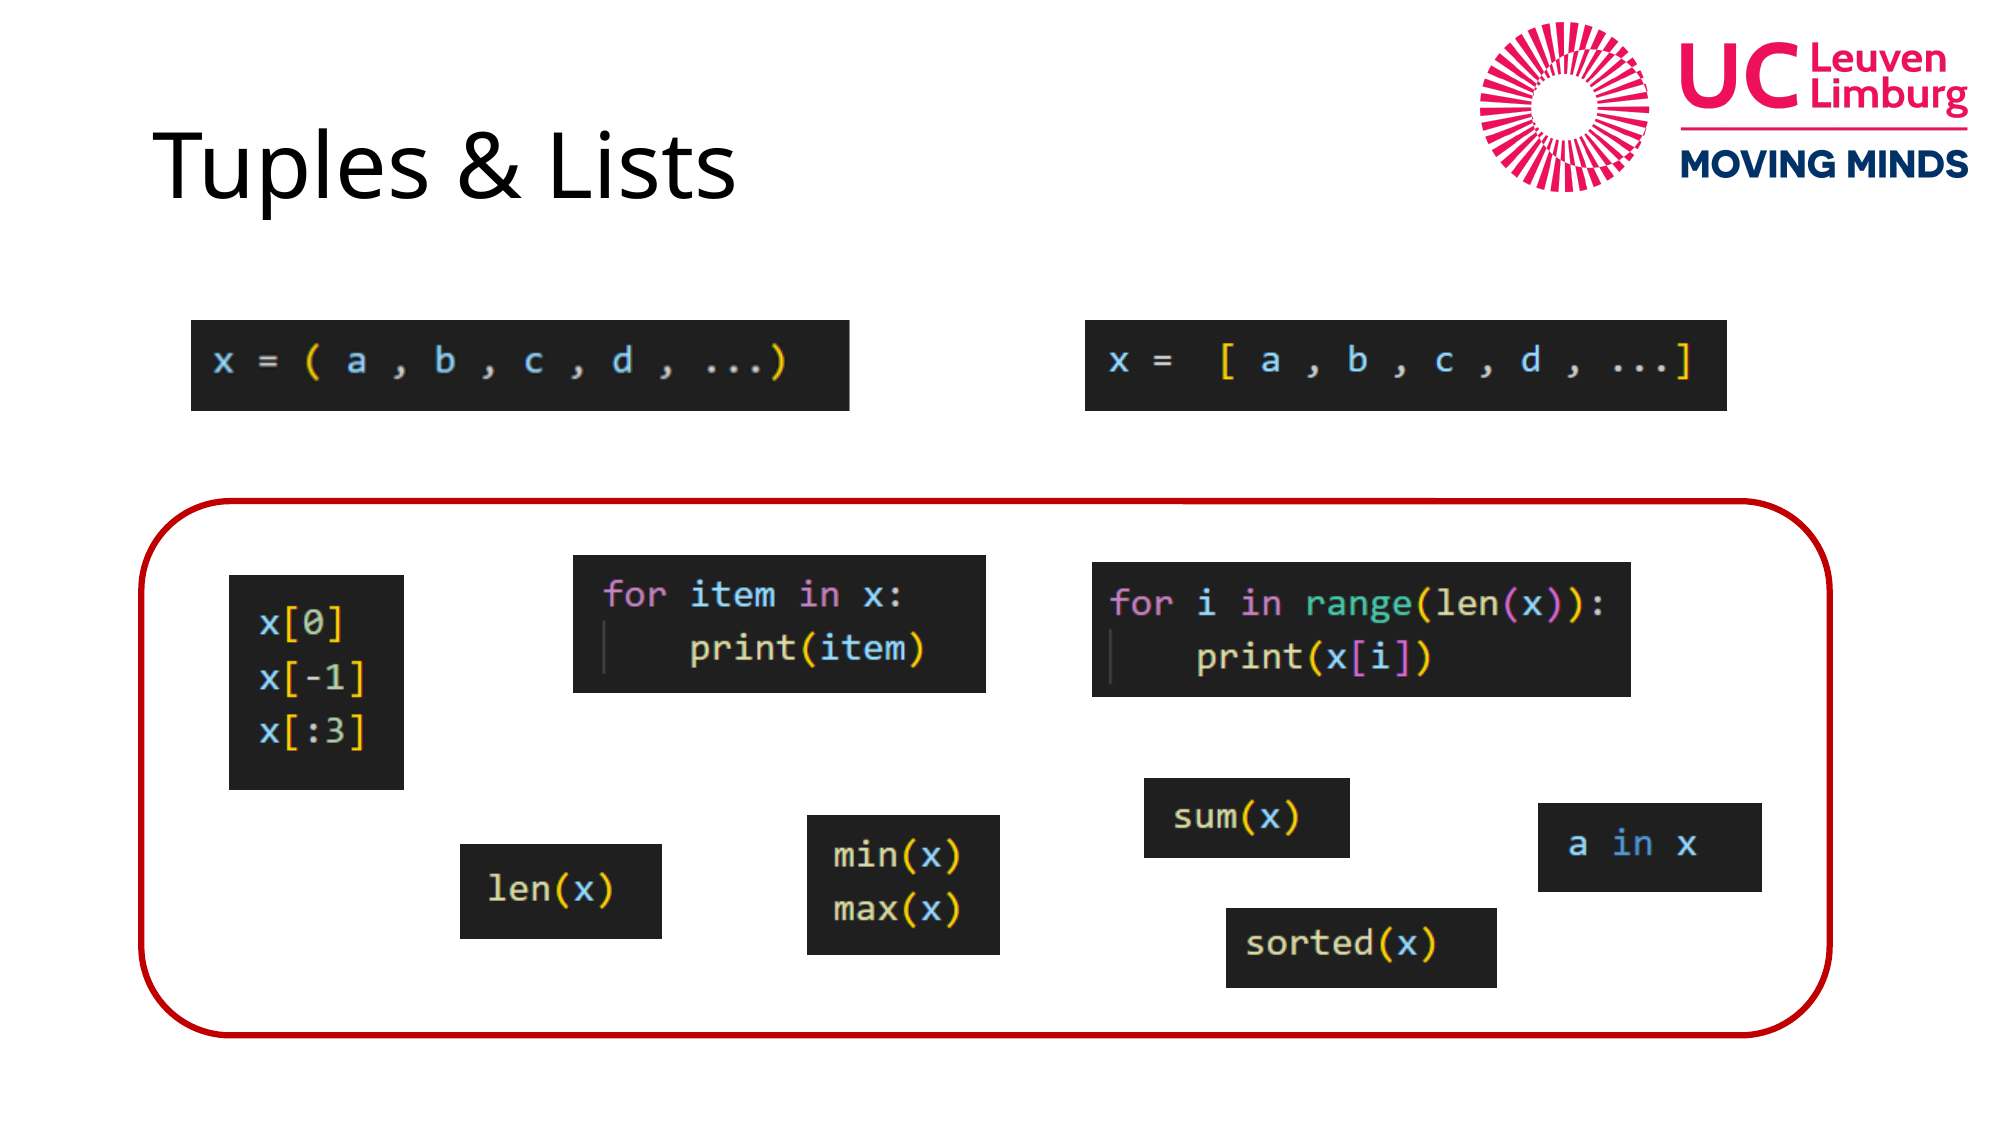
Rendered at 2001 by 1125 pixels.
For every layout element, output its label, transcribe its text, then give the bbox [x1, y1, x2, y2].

picture [229, 575, 404, 790]
picture [1085, 320, 1727, 411]
picture [1537, 803, 1762, 892]
list [137, 299, 1859, 1014]
picture [1144, 778, 1350, 858]
text_box [140, 500, 1831, 1037]
picture [1480, 22, 1973, 192]
picture [807, 815, 1000, 955]
picture [1226, 908, 1497, 988]
picture [191, 320, 852, 411]
picture [1092, 562, 1631, 697]
title Tuples & Lists [137, 59, 1863, 278]
picture [573, 555, 986, 693]
picture [460, 844, 662, 939]
